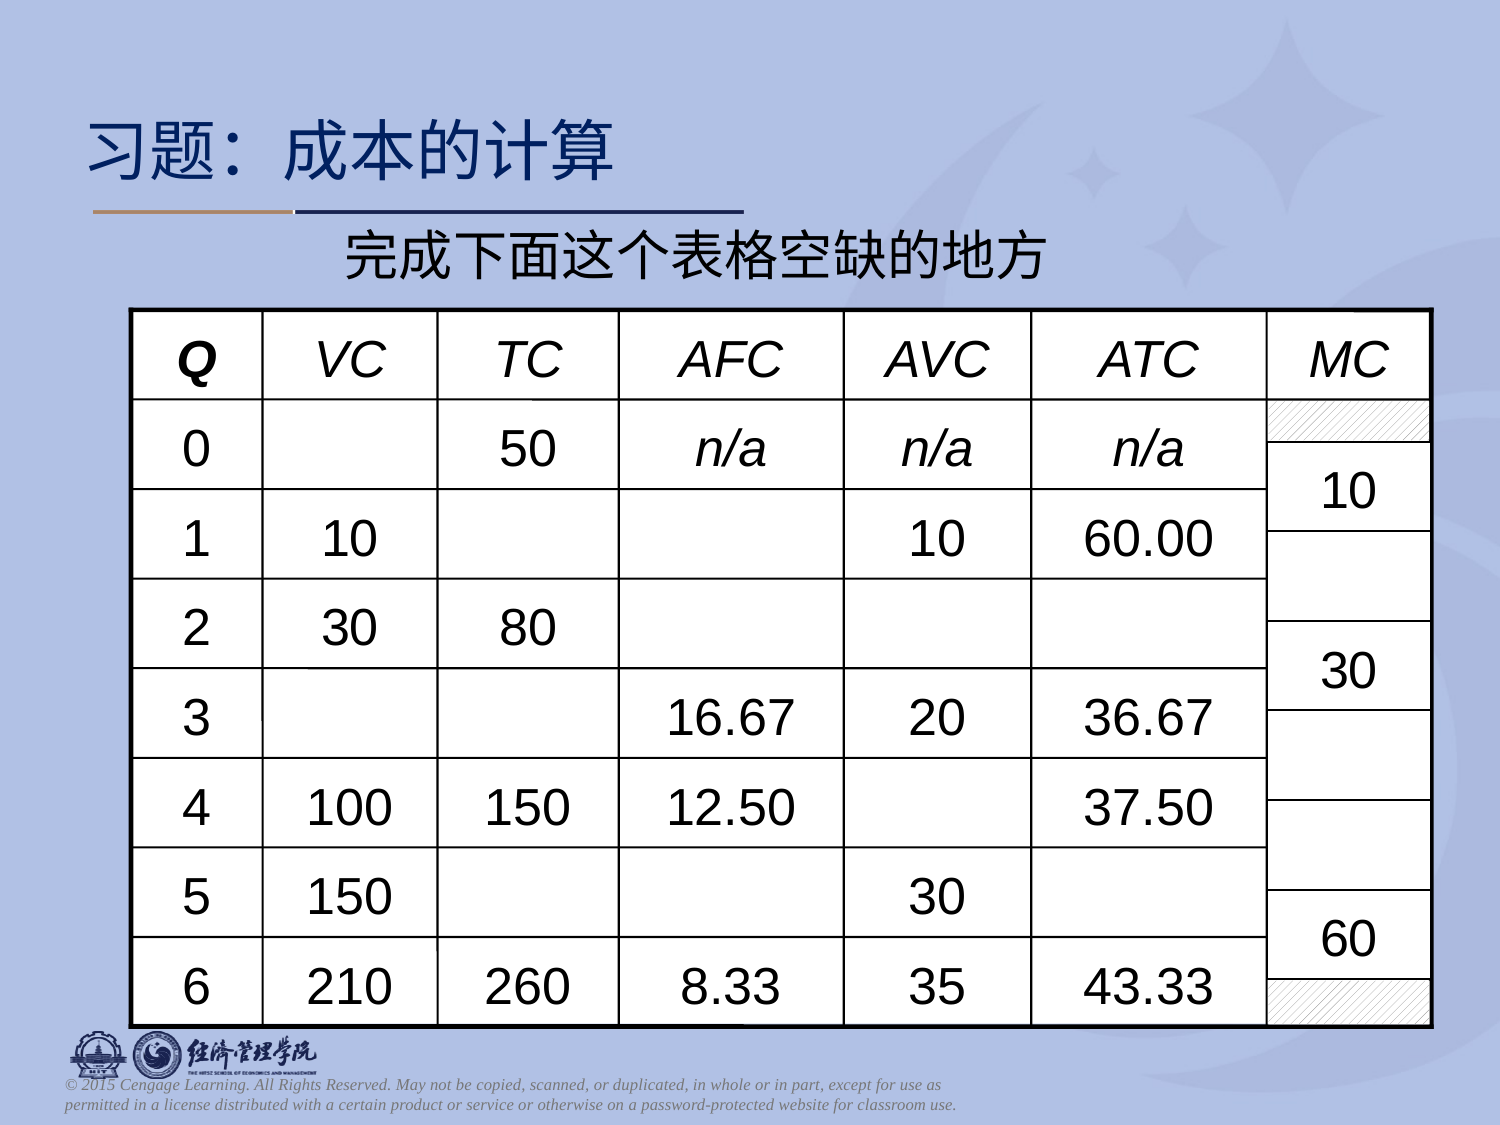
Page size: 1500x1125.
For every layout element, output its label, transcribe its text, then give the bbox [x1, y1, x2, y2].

text_box [1266, 711, 1432, 800]
text_box 8.33 [619, 936, 843, 1026]
text_box 1 [130, 490, 262, 578]
text_box [844, 579, 1031, 668]
text_box n/a [844, 400, 1031, 489]
text_box 12.50 [619, 758, 843, 847]
text_box 完成下面这个表格空缺的地方 [329, 210, 1227, 300]
text_box 60.00 [1032, 490, 1266, 578]
text_box [1266, 532, 1432, 621]
text_box 37.50 [1032, 758, 1266, 847]
text_box 6 [132, 937, 262, 1026]
text_box 210 [263, 937, 437, 1026]
text_box [619, 490, 843, 578]
text_box [263, 400, 437, 489]
text_box [438, 490, 618, 578]
text_box 80 [438, 579, 618, 668]
text_box 50 [438, 400, 618, 489]
text_box [1268, 980, 1430, 1025]
text_box [263, 669, 437, 757]
picture [0, 0, 1500, 1125]
text_box 30 [1266, 621, 1432, 711]
text_box 43.33 [1032, 938, 1266, 1026]
text_box 260 [438, 937, 618, 1026]
text_box 35 [844, 938, 1031, 1026]
text_box AVC [844, 310, 1031, 399]
text_box 36.67 [1032, 669, 1266, 757]
text_box 30 [844, 848, 1031, 937]
text_box 150 [438, 758, 618, 847]
text_box [1268, 401, 1430, 441]
text_box [438, 848, 618, 936]
text_box 0 [131, 400, 262, 489]
text_box 10 [263, 490, 437, 578]
text_box 30 [263, 579, 437, 668]
text_box n/a [619, 400, 843, 489]
text_box ATC [1032, 310, 1266, 399]
text_box © 2015 Cengage Learning. All Rights Reserved. May not be copied, scanned, or duplicated, in whole or in part, except for use as permitted in a license distributed with a certain product or service or otherwise on a password-protected website for classroom use. [50, 1066, 977, 1121]
text_box [1266, 800, 1432, 890]
text_box TC [438, 310, 618, 399]
text_box 16.67 [619, 669, 843, 757]
text_box 习题：成本的计算 [68, 101, 632, 197]
text_box [619, 848, 843, 936]
text_box MC [1267, 310, 1431, 399]
text_box 4 [132, 758, 262, 847]
text_box [844, 758, 1031, 847]
text_box AFC [619, 310, 843, 399]
text_box 60 [1266, 890, 1432, 980]
text_box [619, 579, 843, 668]
text_box 10 [844, 490, 1031, 578]
text_box 3 [132, 669, 262, 757]
text_box 100 [263, 758, 437, 847]
text_box 150 [263, 848, 437, 936]
text_box 5 [132, 848, 262, 936]
text_box [1032, 579, 1266, 668]
text_box 2 [132, 579, 262, 668]
text_box [1032, 848, 1266, 936]
text_box 10 [1266, 441, 1432, 532]
text_box [438, 669, 618, 757]
text_box n/a [1032, 400, 1266, 489]
text_box VC [263, 310, 437, 399]
text_box 20 [844, 669, 1031, 757]
text_box Q [131, 310, 262, 399]
